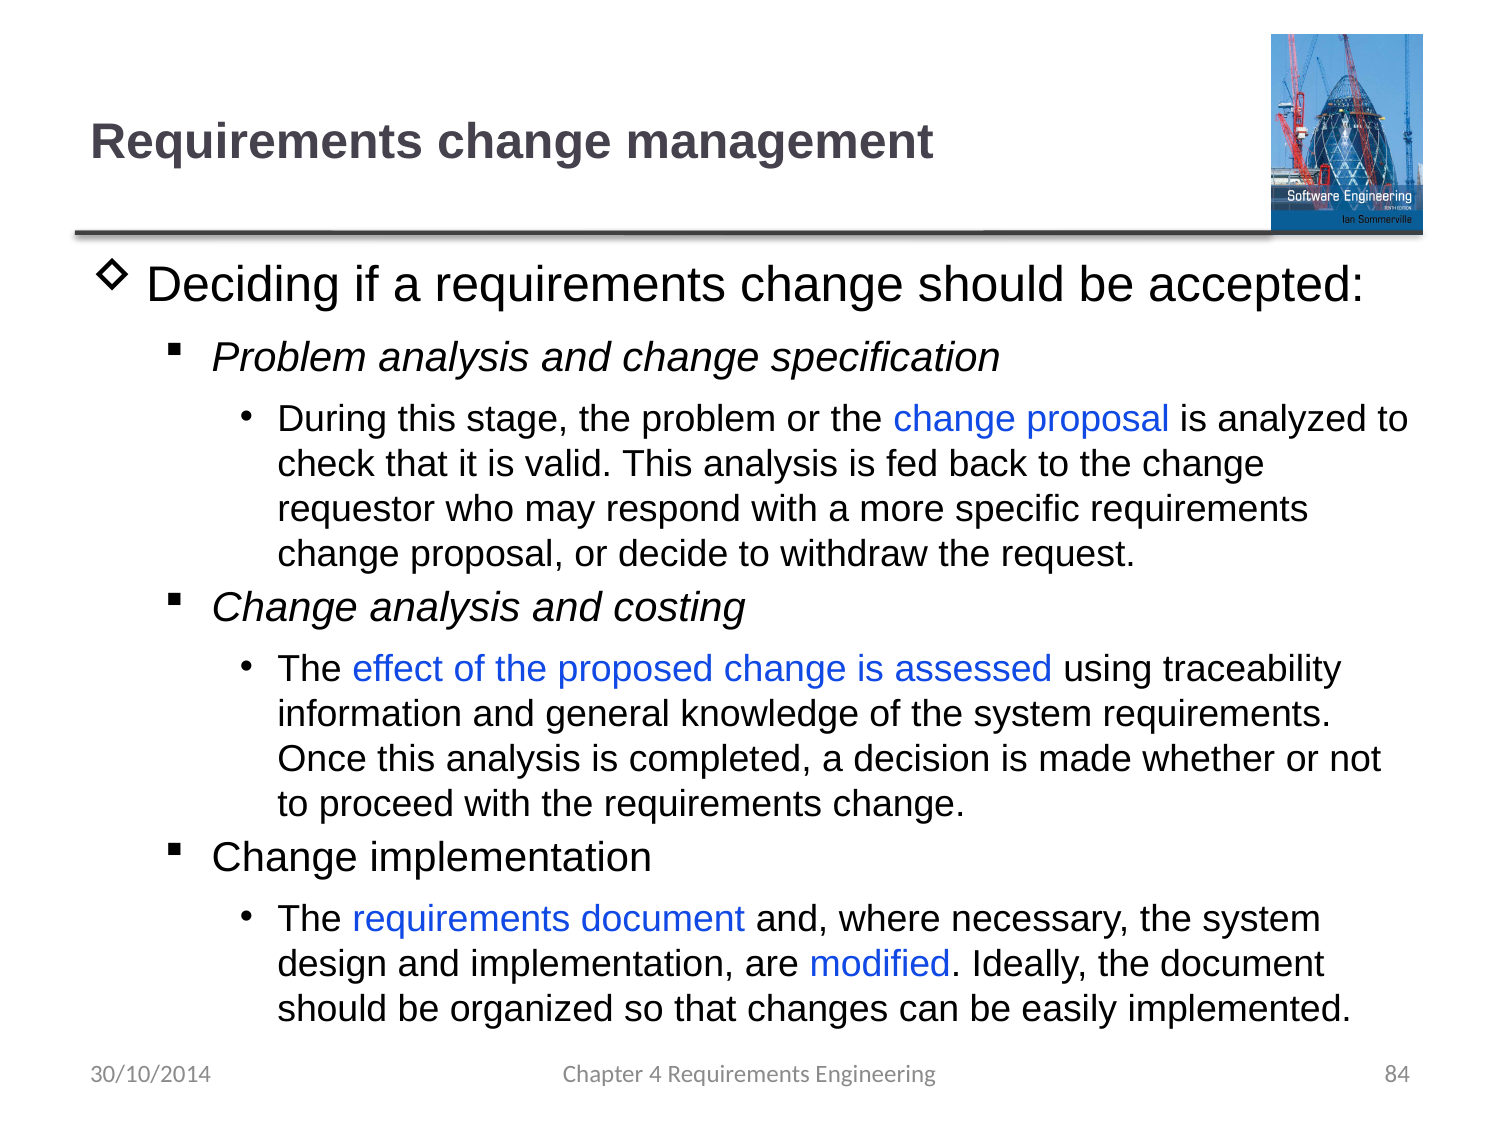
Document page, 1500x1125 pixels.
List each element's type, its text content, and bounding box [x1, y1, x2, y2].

list Deciding if a requirements change should be accepted: Problem analysis and change specification During this stage, the problem or the change proposal is analyzed to check that it is valid. This analysis is fed back to the change requestor who may respond with a more specific requirements change proposal, or decide to withdraw the request. Change analysis and costing The effect of the proposed change is assessed using traceability information and general knowledge of the system requirements. Once this analysis is completed, a decision is made whether or not to proceed with the requirements change. Change implementation The requirements document and, where necessary, the system design and implementation, are modified. Ideally, the document should be organized so that changes can be easily implemented. [75, 243, 1425, 1043]
slide_number 84 [1074, 1042, 1425, 1103]
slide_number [75, 1042, 425, 1103]
title Requirements change management [74, 44, 1272, 233]
footer Chapter 4 Requirements Engineering [512, 1042, 988, 1103]
picture [1271, 34, 1423, 230]
